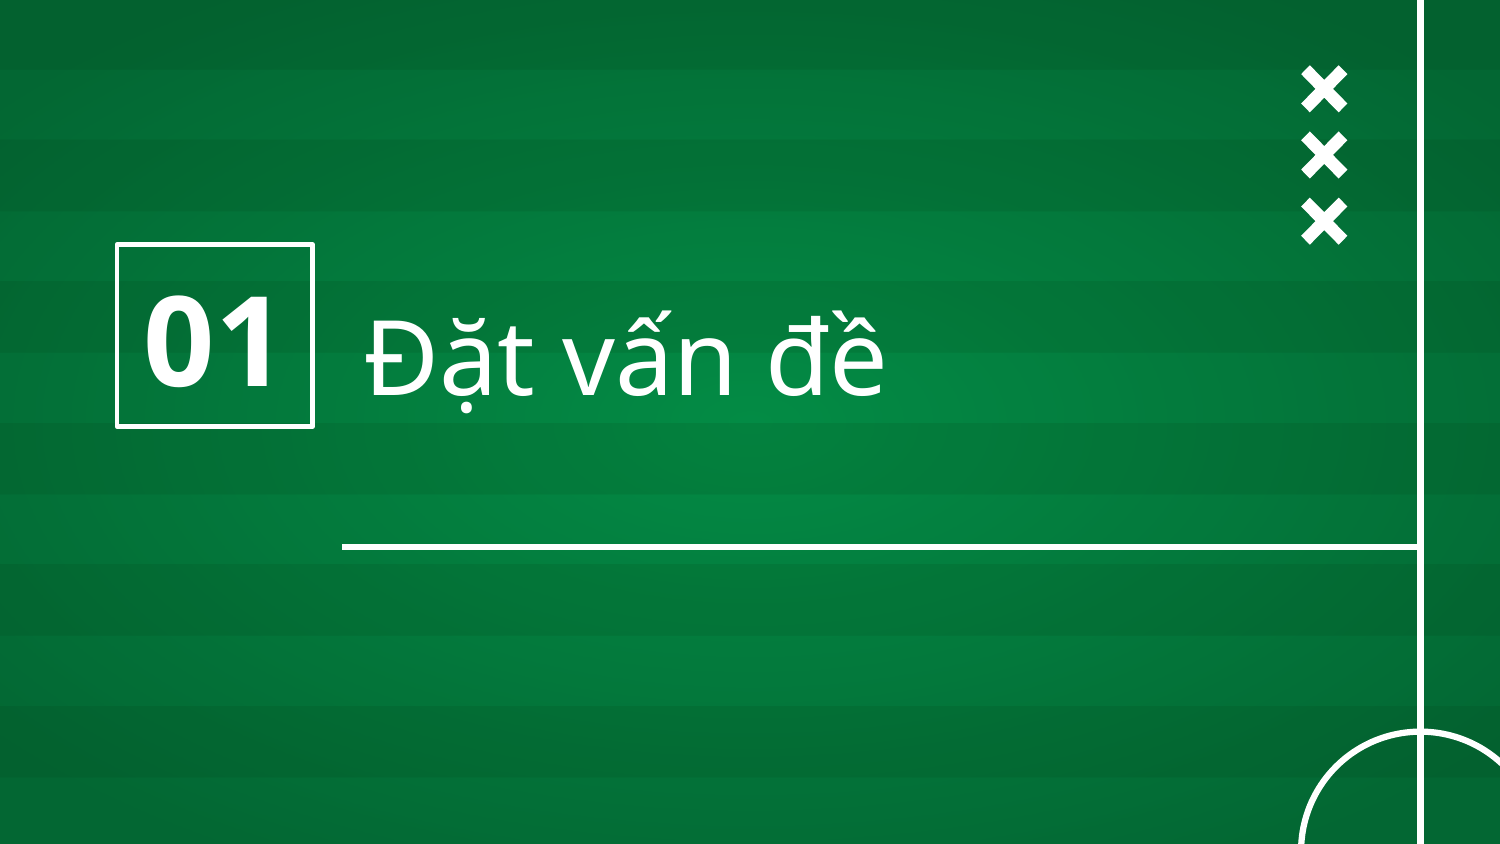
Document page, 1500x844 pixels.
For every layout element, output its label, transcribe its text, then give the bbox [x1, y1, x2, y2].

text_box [1300, 65, 1348, 245]
title 01 [115, 242, 315, 429]
title Đặt vấn đề [348, 244, 1152, 463]
